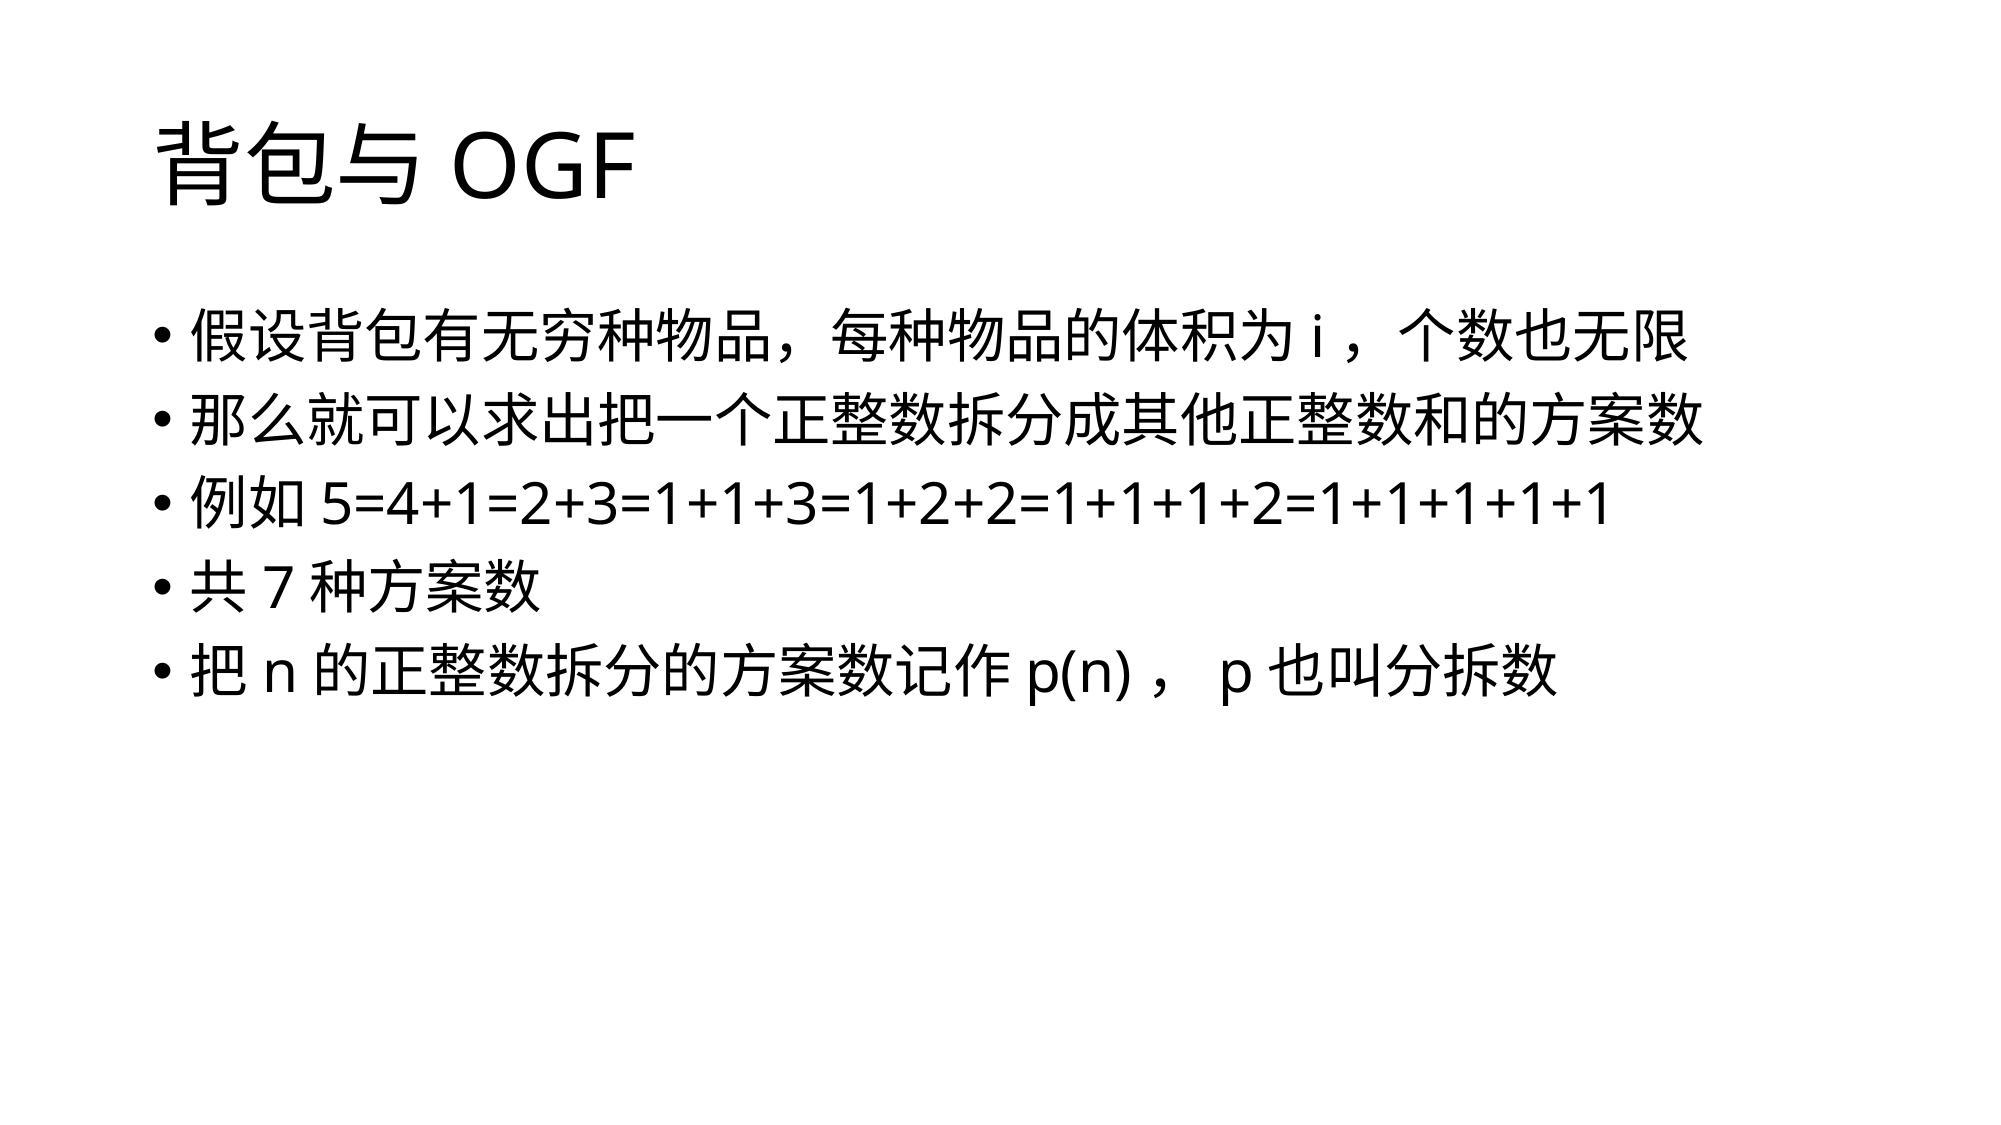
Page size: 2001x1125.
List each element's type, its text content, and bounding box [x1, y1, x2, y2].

list 假设背包有无穷种物品，每种物品的体积为i，个数也无限 那么就可以求出把一个正整数拆分成其他正整数和的方案数 例如5=4+1=2+3=1+1+3=1+2+2=1+1+1+2=1+1+1+1+1 共7种方案数 把n的正整数拆分的方案数记作p(n)，p也叫分拆数 [137, 299, 1863, 1014]
title 背包与OGF [137, 59, 1863, 278]
